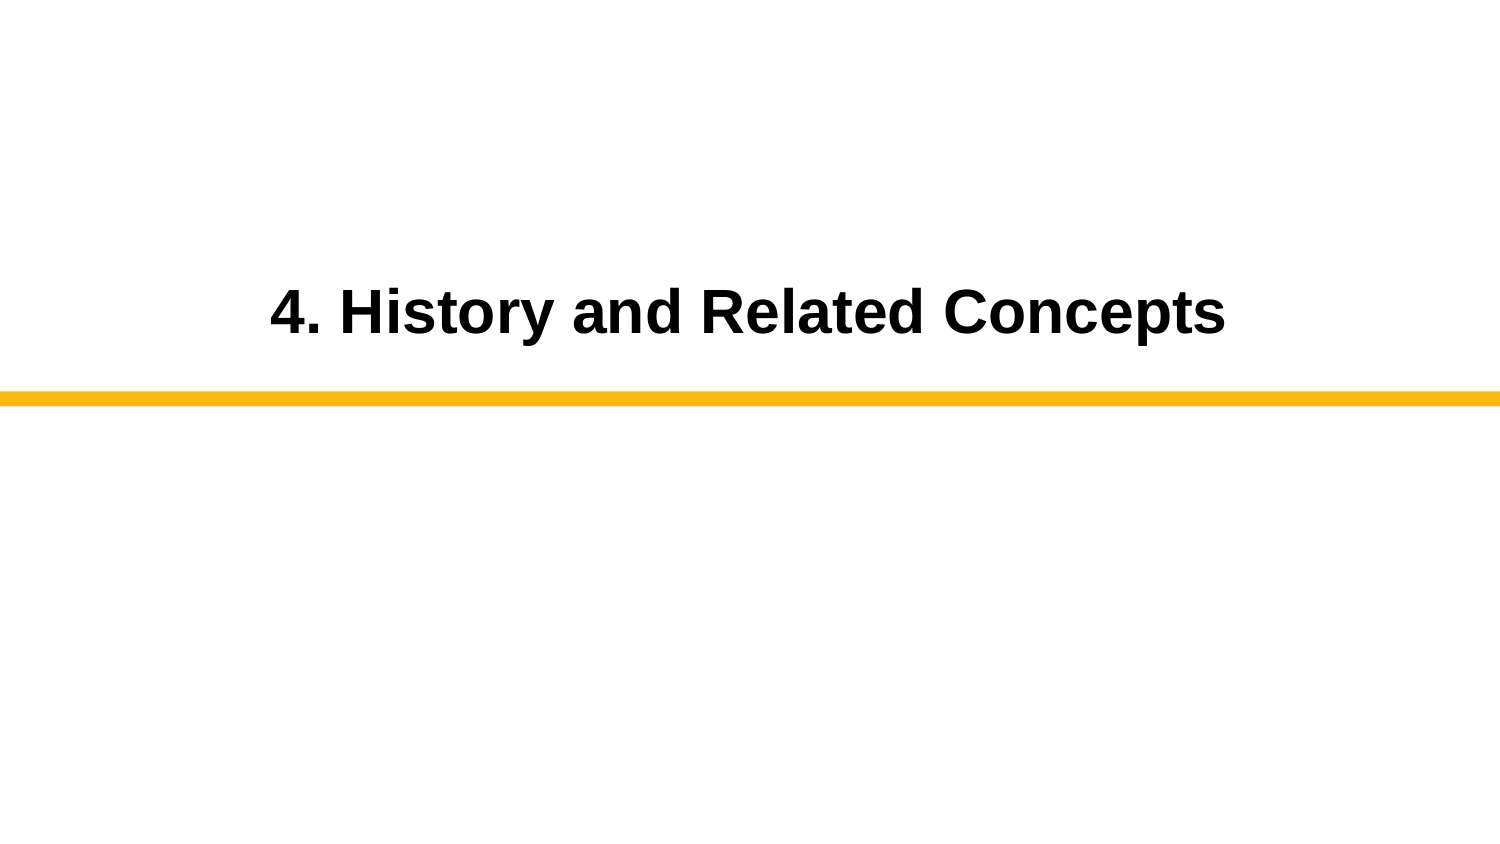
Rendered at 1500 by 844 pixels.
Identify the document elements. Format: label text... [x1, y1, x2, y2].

title 4. History and Related Concepts [0, 0, 1500, 392]
